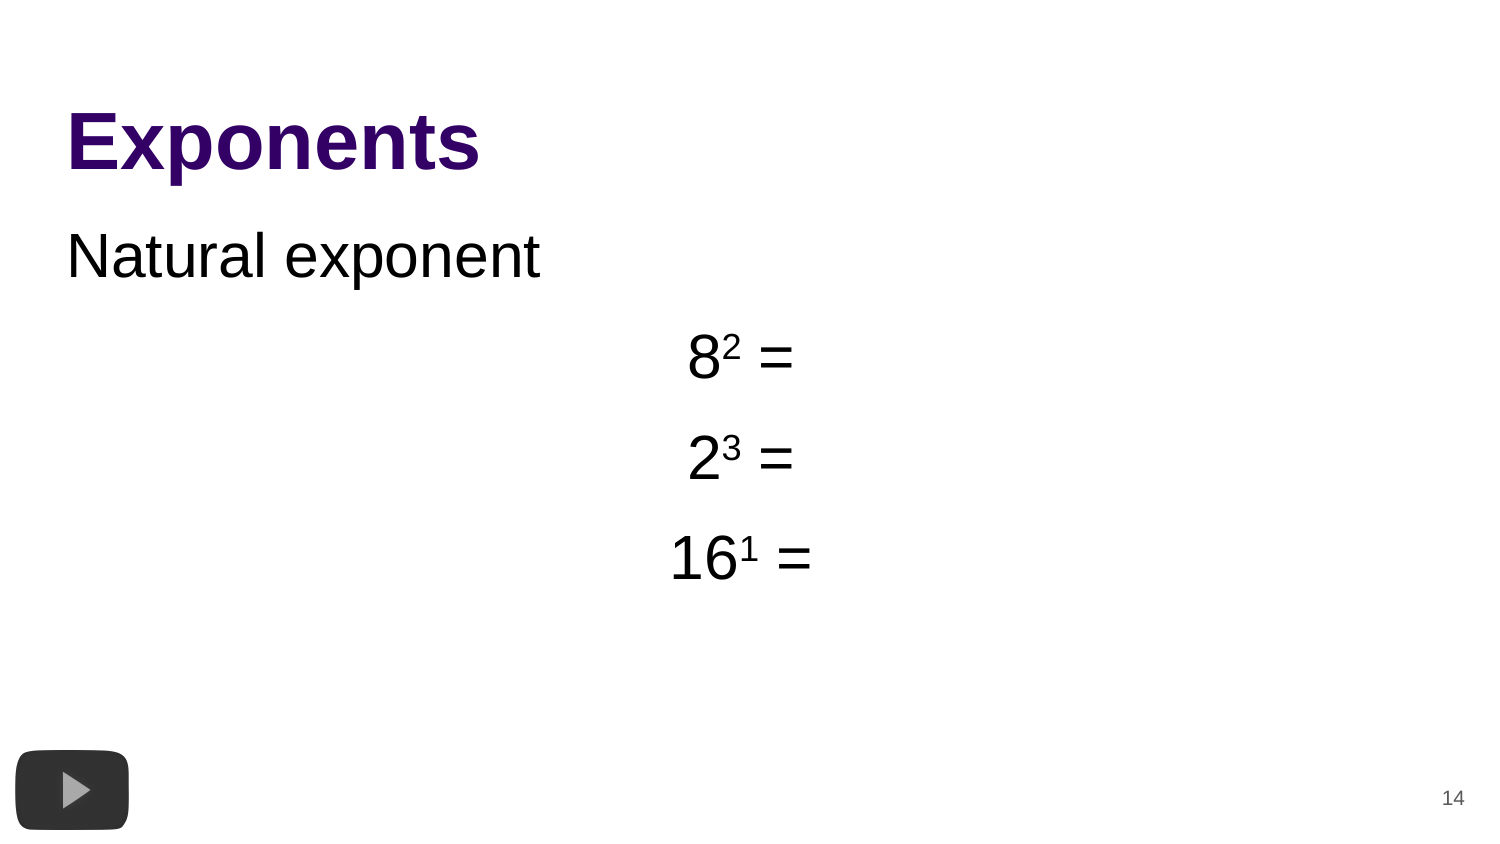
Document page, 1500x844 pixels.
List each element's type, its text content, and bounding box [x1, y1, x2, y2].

slide_number ‹#› [1389, 764, 1480, 830]
list Natural exponent 82 = 23 = 161 = [51, 189, 1449, 750]
picture [15, 750, 129, 830]
title Exponents [51, 72, 1449, 167]
